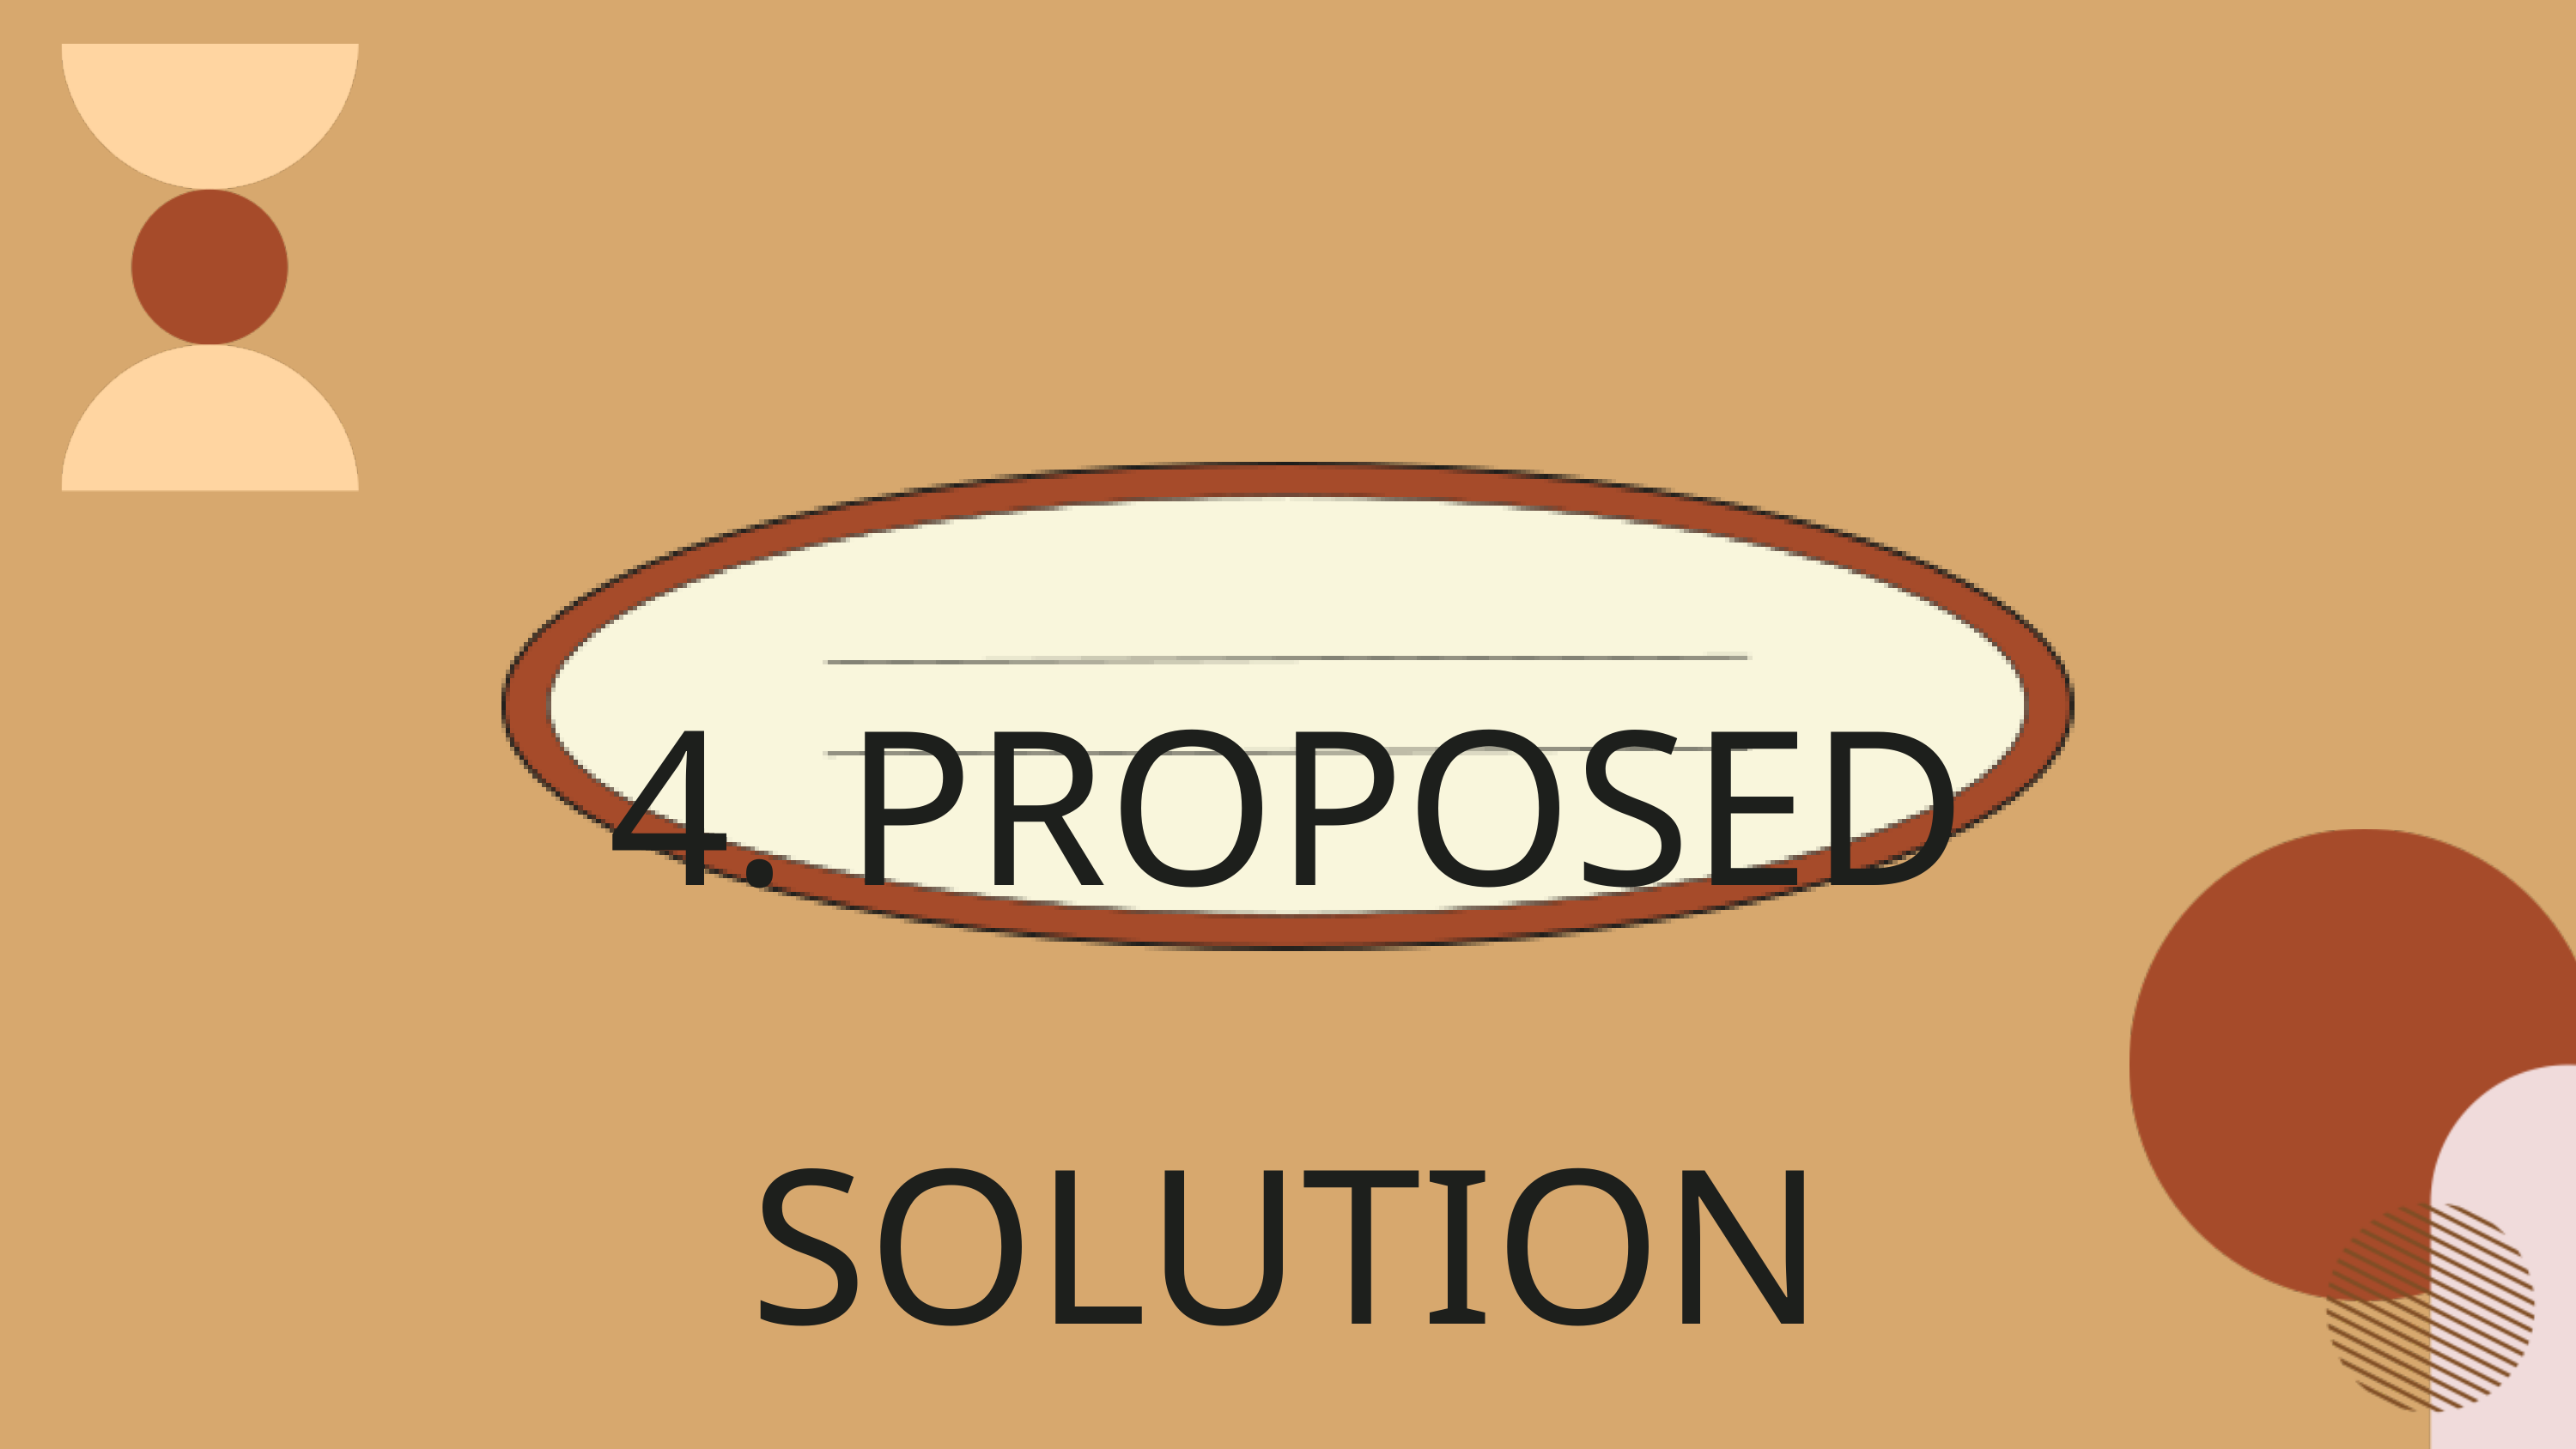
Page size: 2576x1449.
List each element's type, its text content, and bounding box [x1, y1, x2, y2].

text_box [2129, 829, 2576, 1449]
text_box 4. PROPOSED SOLUTION [446, 489, 2130, 1367]
text_box [501, 462, 2075, 489]
text_box [61, 44, 359, 492]
